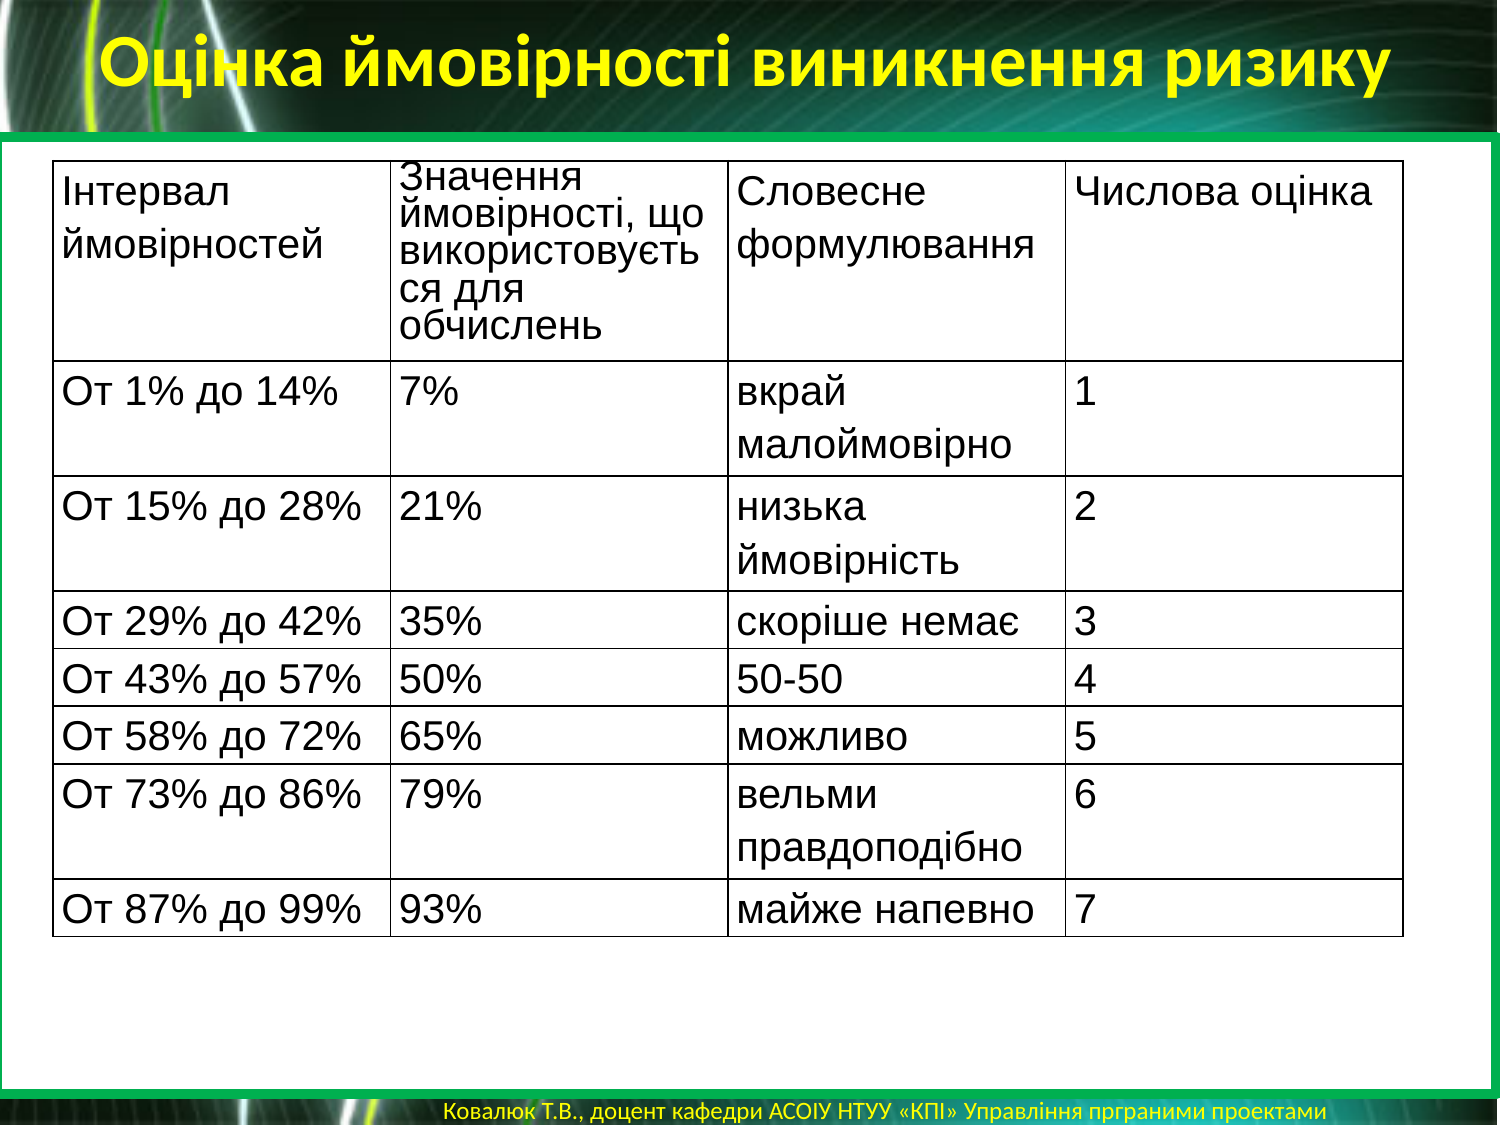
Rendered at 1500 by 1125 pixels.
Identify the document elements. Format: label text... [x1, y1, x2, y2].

table_header Числова оцінка [1066, 162, 1402, 360]
table_cell 50% [391, 649, 727, 705]
table_header Словесне формулювання [729, 162, 1065, 360]
table_cell 7 [1066, 880, 1402, 936]
table_cell 6 [1066, 765, 1402, 878]
table_cell 50-50 [729, 649, 1065, 705]
table_cell От 58% до 72% [54, 707, 390, 763]
table_cell низька ймовірність [729, 477, 1065, 590]
table_cell 4 [1066, 649, 1402, 705]
table_header Інтервал ймовірностей [54, 162, 390, 360]
table_cell 65% [391, 707, 727, 763]
table_cell майже напевно [729, 880, 1065, 936]
table_header Значення ймовірності, що використовується для обчислень [391, 162, 727, 360]
table_cell 5 [1066, 707, 1402, 763]
table_cell 93% [391, 880, 727, 936]
table_cell 2 [1066, 477, 1402, 590]
table_cell От 15% до 28% [54, 477, 390, 590]
table_cell вельми правдоподібно [729, 765, 1065, 878]
table_cell 1 [1066, 362, 1402, 475]
table_cell От 43% до 57% [54, 649, 390, 705]
text_box Оцінка ймовірності виникнення ризику [84, 3, 1408, 109]
table_cell От 73% до 86% [54, 765, 390, 878]
table_cell скоріше немає [729, 592, 1065, 648]
table_cell От 87% до 99% [54, 880, 390, 936]
table_cell 7% [391, 362, 727, 475]
table_cell можливо [729, 707, 1065, 763]
table_cell вкрай малоймовірно [729, 362, 1065, 475]
table_cell 3 [1066, 592, 1402, 648]
picture [0, 0, 1497, 132]
picture [0, 1099, 1497, 1125]
table_cell 21% [391, 477, 727, 590]
table_cell 79% [391, 765, 727, 878]
table_cell От 1% до 14% [54, 362, 390, 475]
table_cell 35% [391, 592, 727, 648]
table_cell От 29% до 42% [54, 592, 390, 648]
